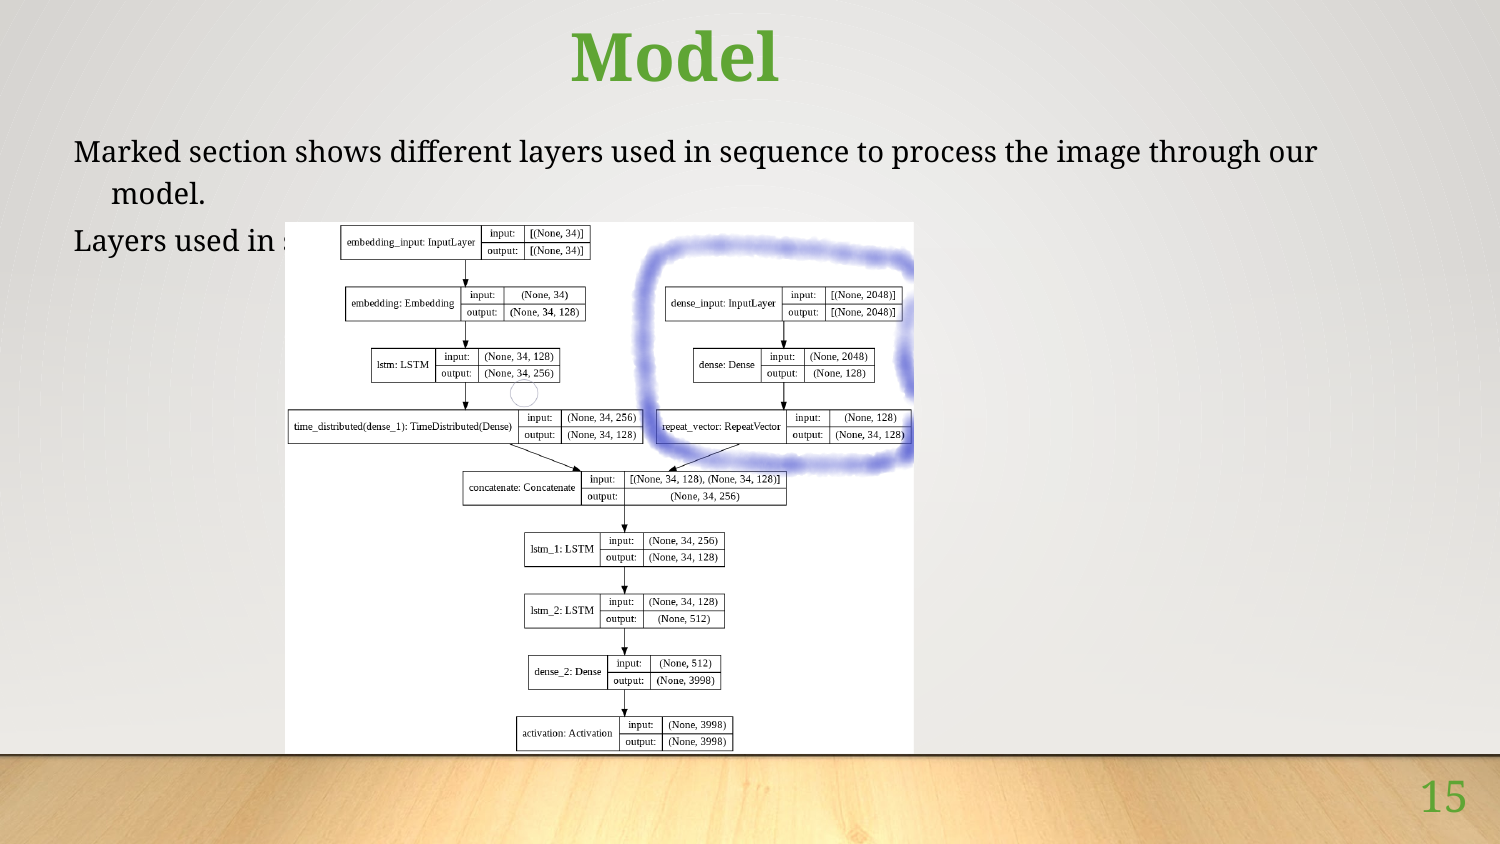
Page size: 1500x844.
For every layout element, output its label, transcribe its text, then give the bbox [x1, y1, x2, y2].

list Marked section shows different layers used in sequence to process the image through our model. Layers used in sequence are Dense Layer and Repeatvector. [35, 126, 1346, 672]
title Model [35, 0, 1315, 97]
slide_number ‹#› [1402, 766, 1469, 832]
picture [0, 221, 1500, 844]
